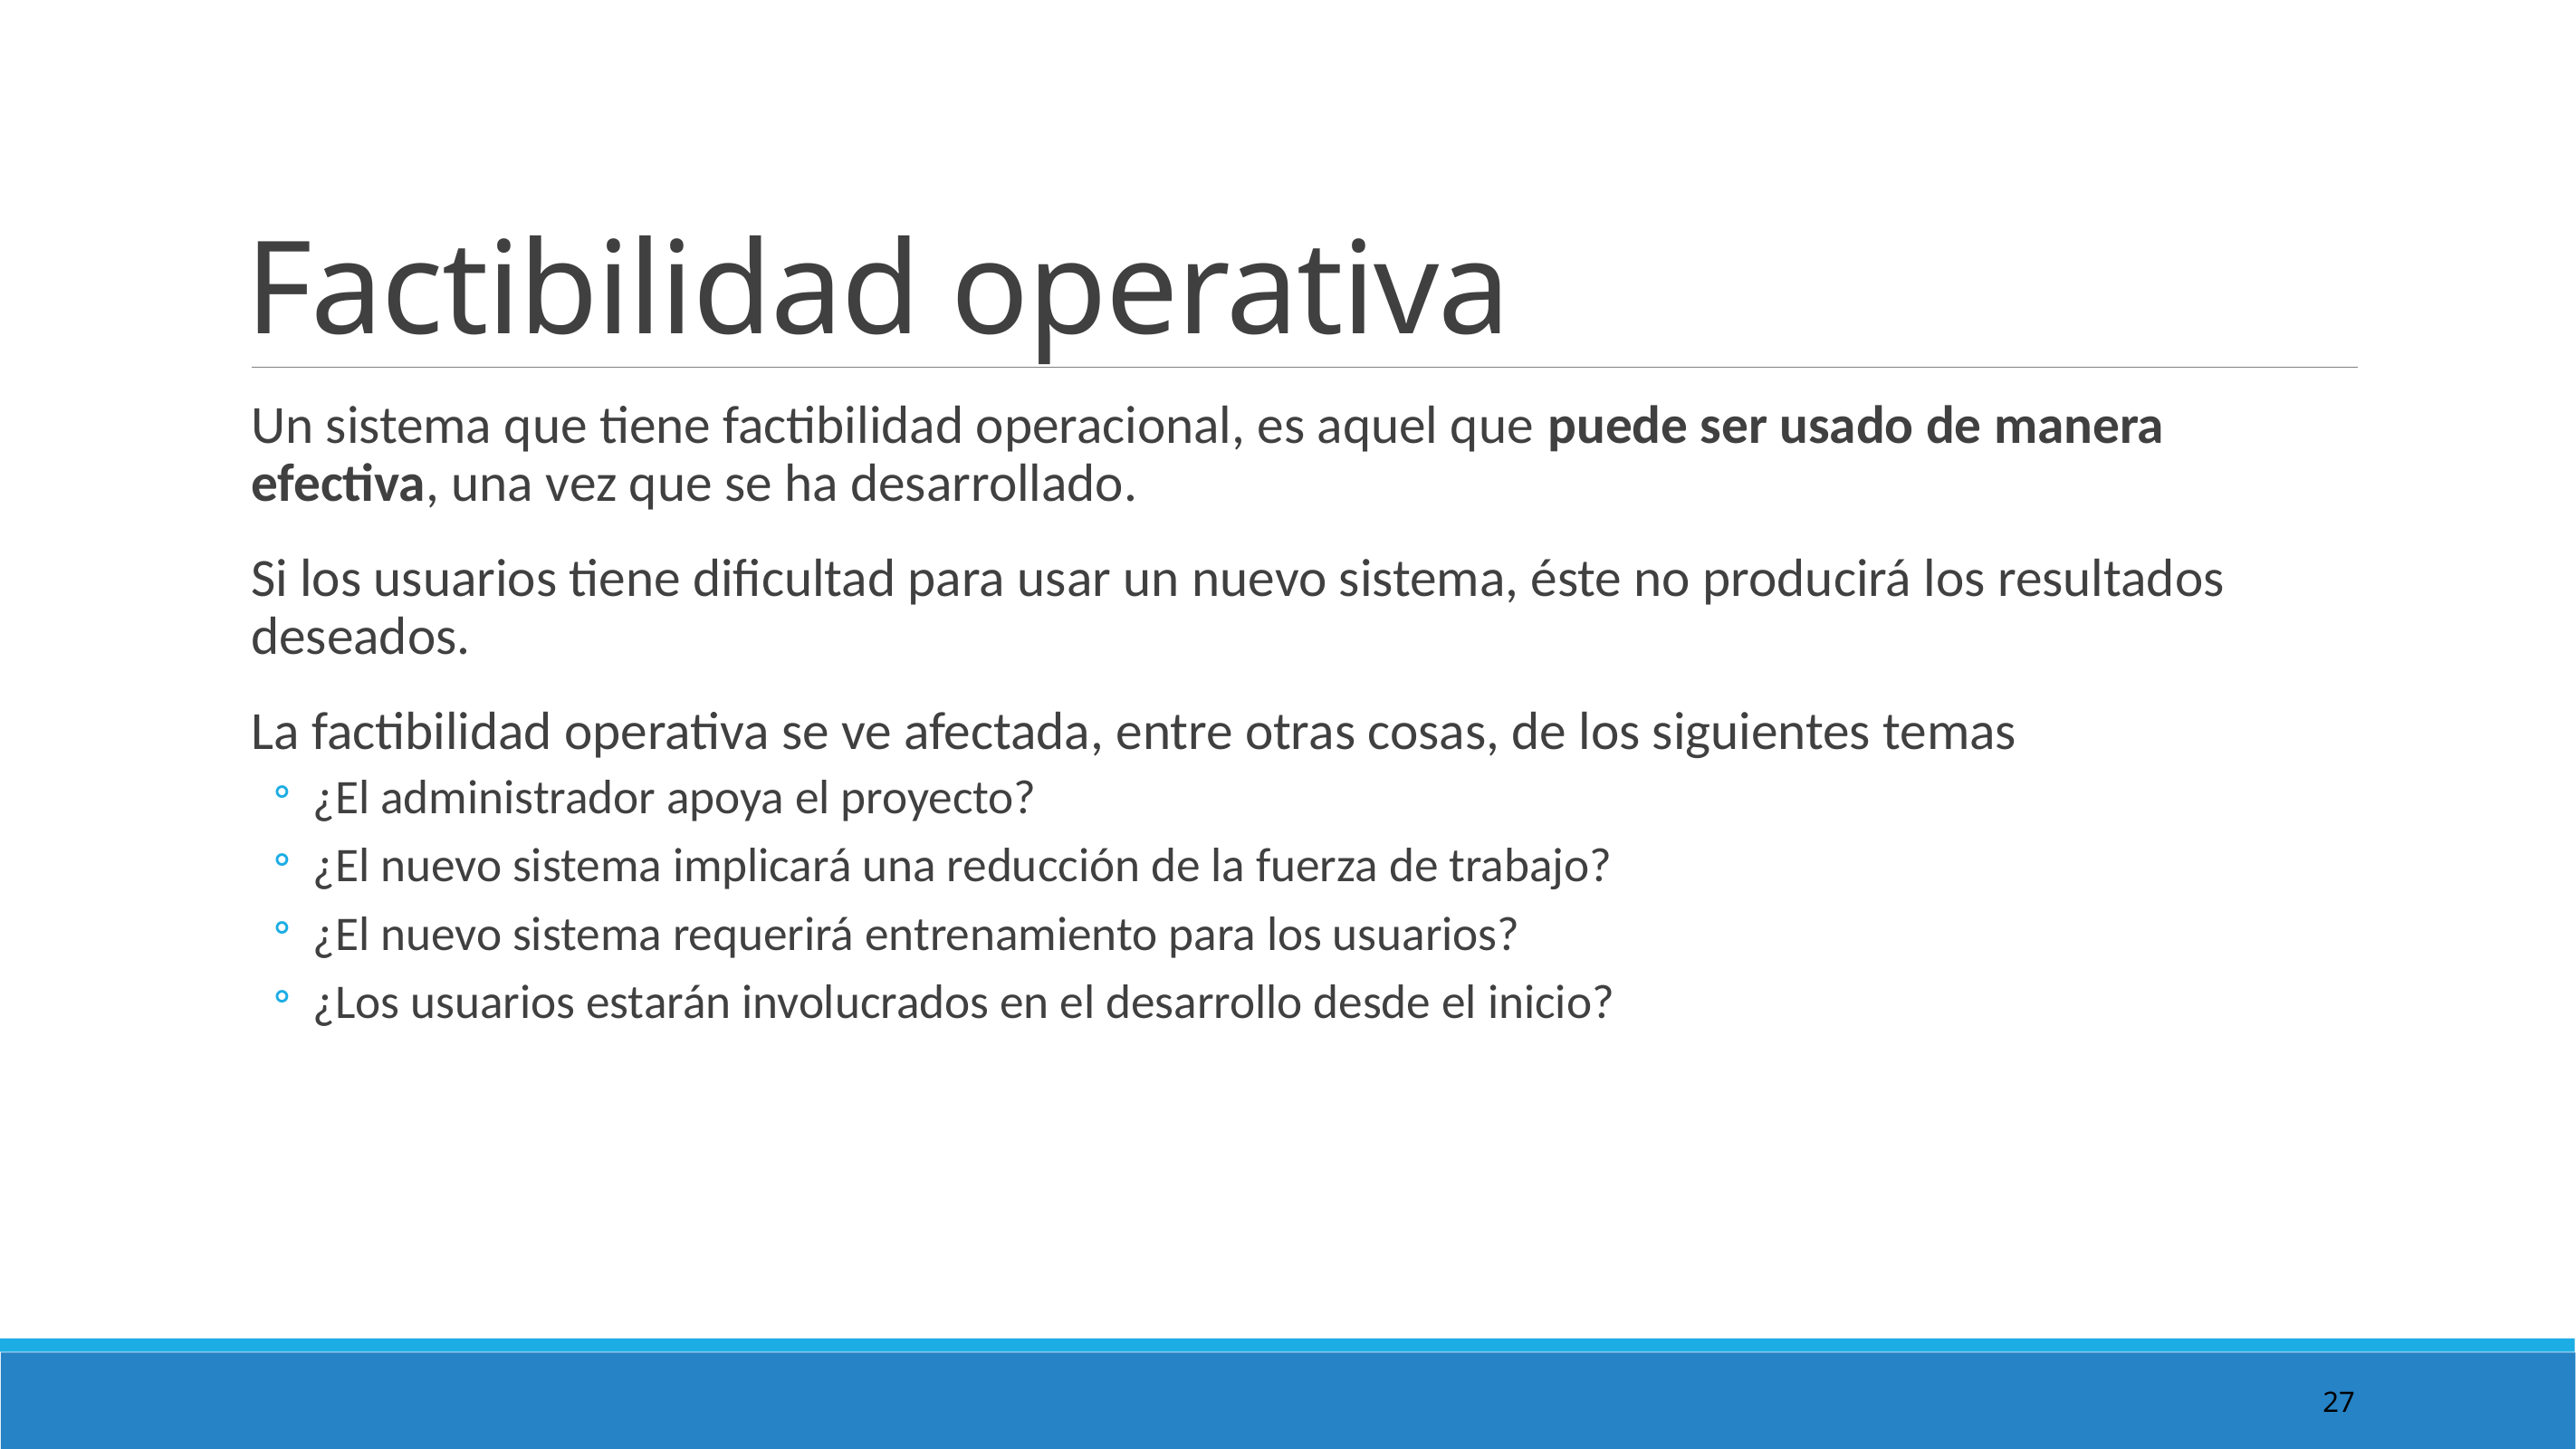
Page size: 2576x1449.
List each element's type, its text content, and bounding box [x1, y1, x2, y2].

title Factibilidad operativa [232, 60, 2357, 368]
list Un sistema que tiene factibilidad operacional, es aquel que puede ser usado de manera efectiva, una vez que se ha desarrollado. Si los usuarios tiene dificultad para usar un nuevo sistema, éste no producirá los resultados deseados. La factibilidad operativa se ve afectada, entre otras cosas, de los siguientes temas ¿El administrador apoya el proyecto? ¿El nuevo sistema implicará una reducción de la fuerza de trabajo? ¿El nuevo sistema requerirá entrenamiento para los usuarios? ¿Los usuarios estarán involucrados en el desarrollo desde el inicio? [232, 389, 2357, 1241]
slide_number 27 [2091, 1365, 2369, 1443]
